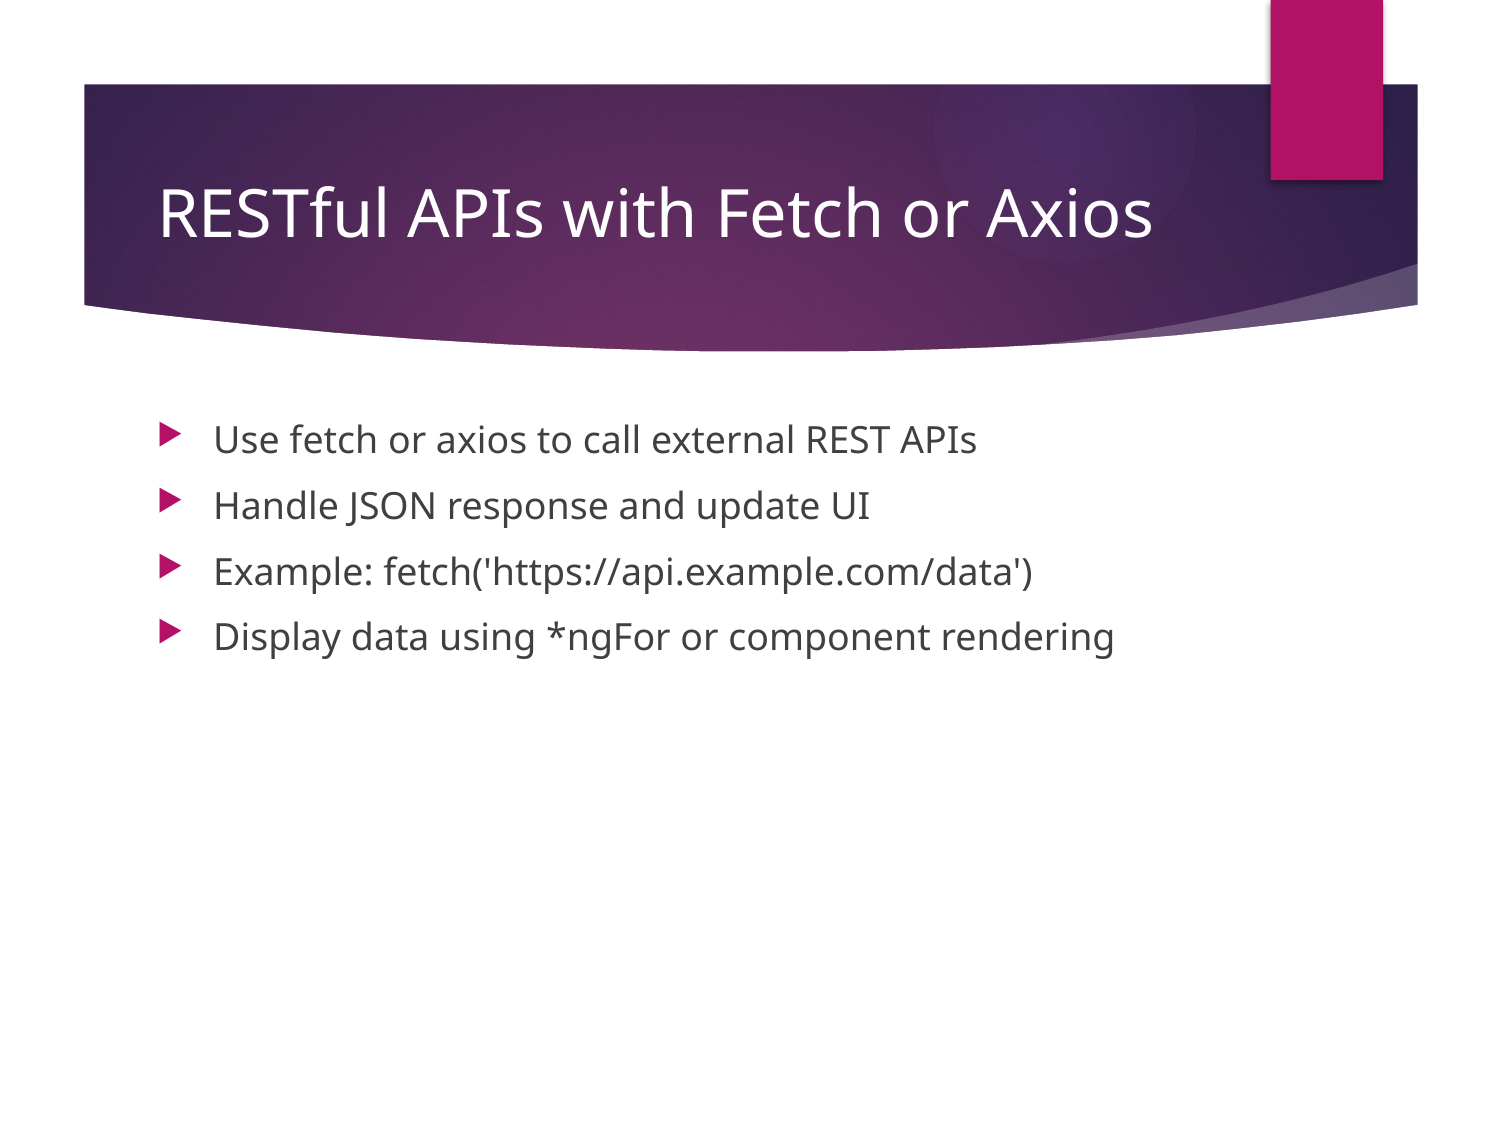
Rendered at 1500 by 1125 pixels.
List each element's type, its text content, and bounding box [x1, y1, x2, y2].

title RESTful APIs with Fetch or Axios [142, 152, 1183, 269]
list Use fetch or axios to call external REST APIs Handle JSON response and update UI Example: fetch('https://api.example.com/data') Display data using *ngFor or component rendering [141, 408, 1183, 988]
